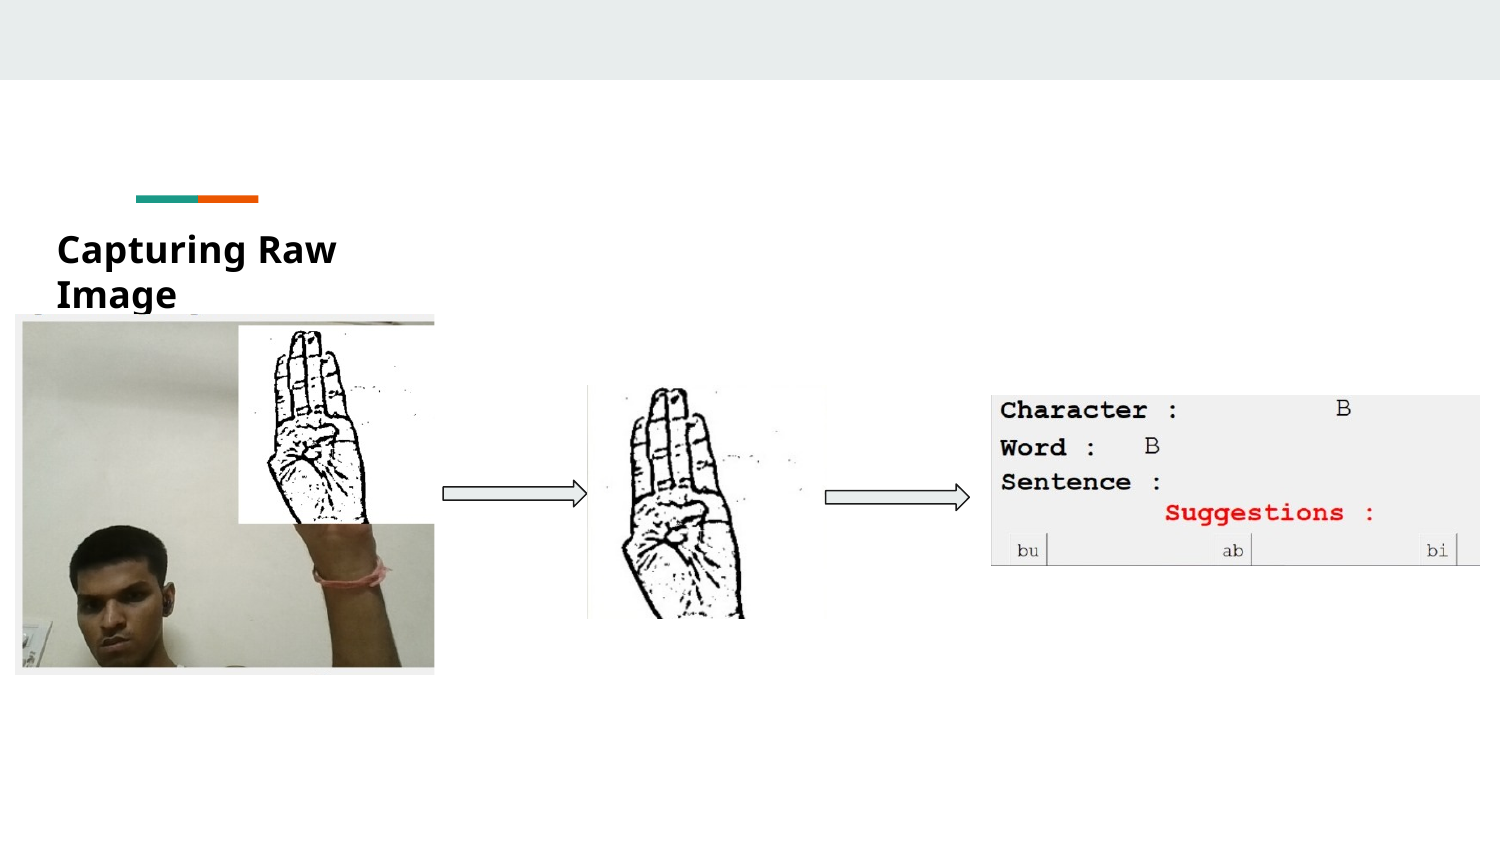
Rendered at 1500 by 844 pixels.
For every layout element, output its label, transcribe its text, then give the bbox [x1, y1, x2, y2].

text_box Capturing Raw Image [54, 224, 418, 313]
text_box [0, 0, 1500, 80]
picture [14, 314, 435, 675]
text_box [824, 482, 971, 512]
picture [991, 395, 1480, 566]
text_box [442, 479, 582, 508]
picture [587, 384, 827, 619]
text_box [135, 195, 259, 204]
